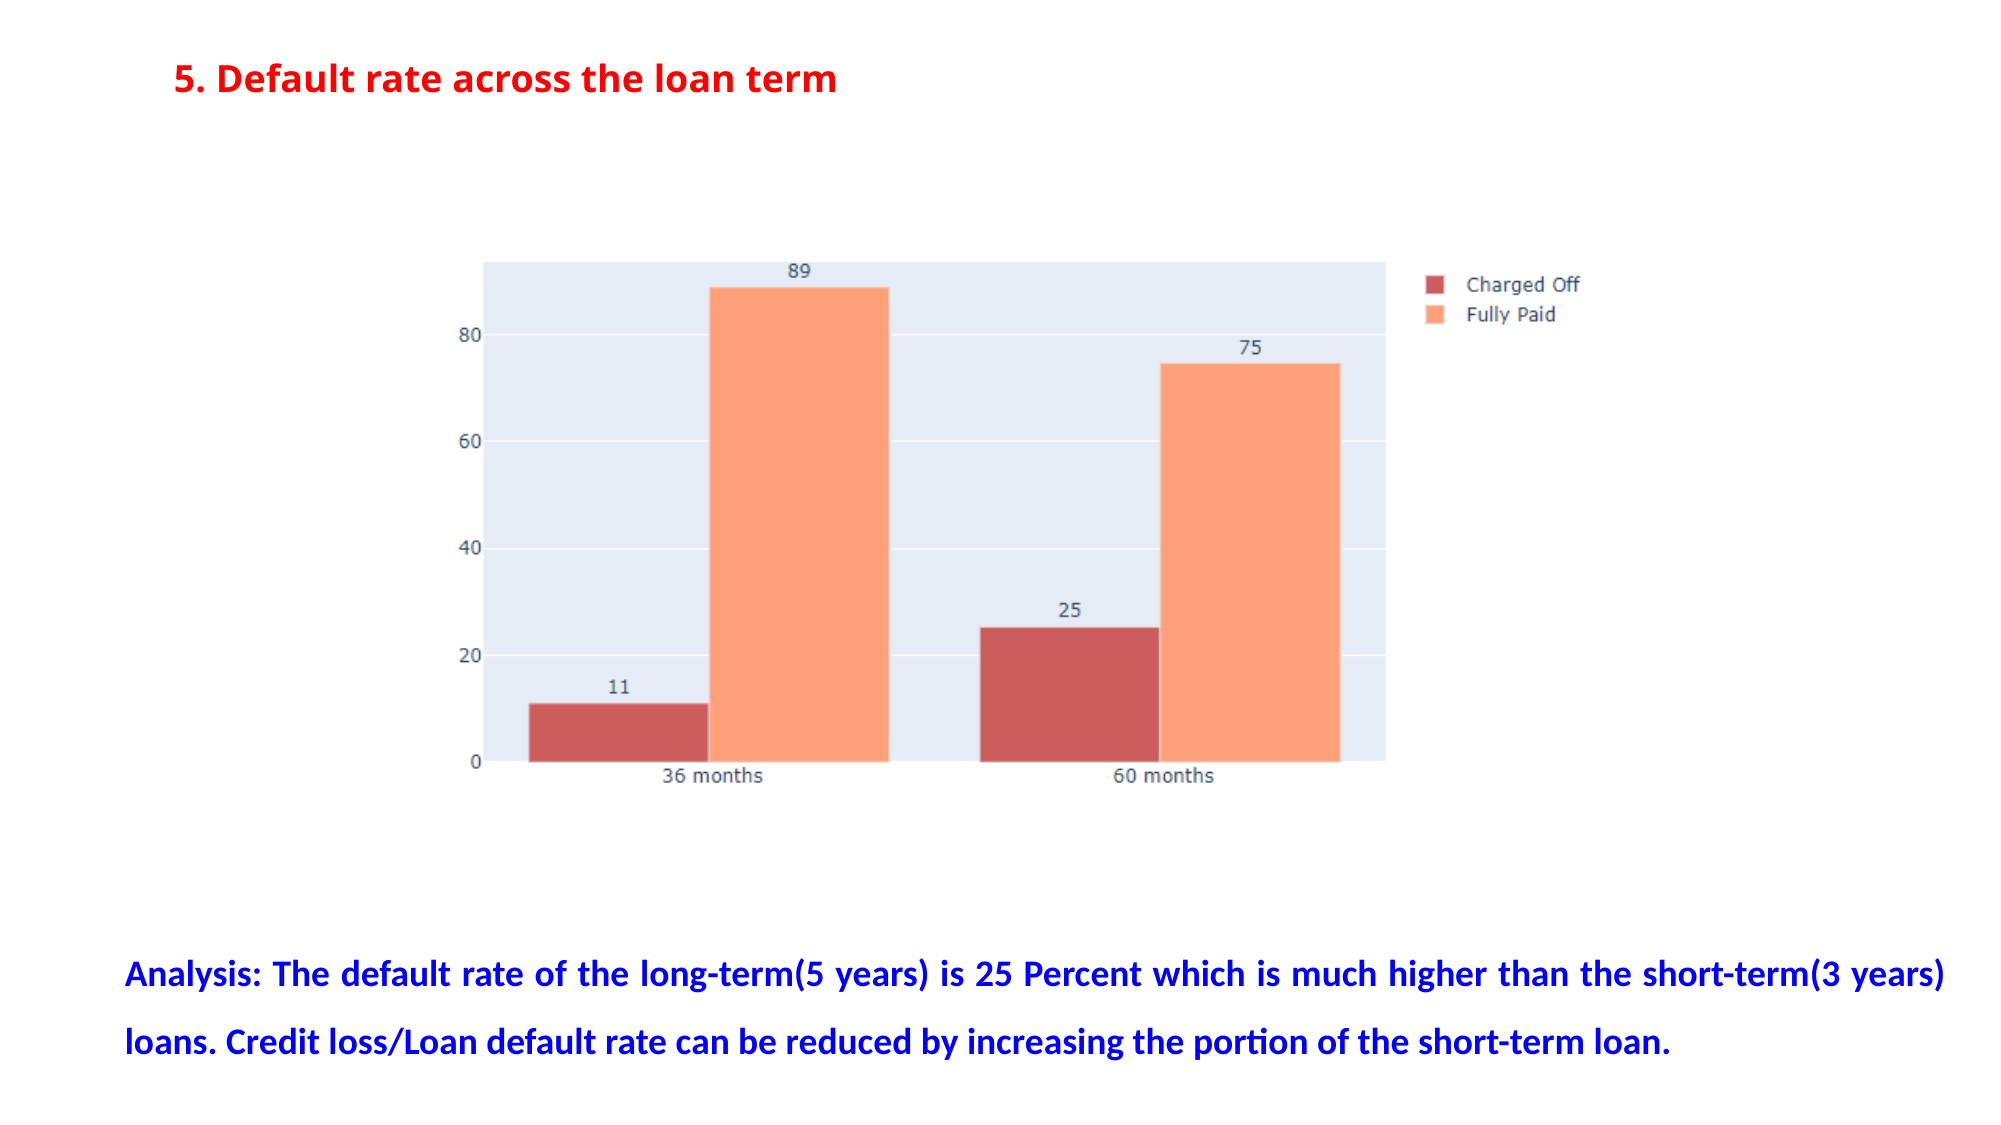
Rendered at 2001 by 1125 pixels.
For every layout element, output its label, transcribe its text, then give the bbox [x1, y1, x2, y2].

picture [390, 192, 1683, 858]
text_box Analysis: The default rate of the long-term(5 years) is 25 Percent which is much higher than the short-term(3 years) loans. Credit loss/Loan default rate can be reduced by increasing the portion of the short-term loan. [72, 900, 2000, 1088]
text_box 5. Default rate across the loan term [159, 48, 1675, 108]
